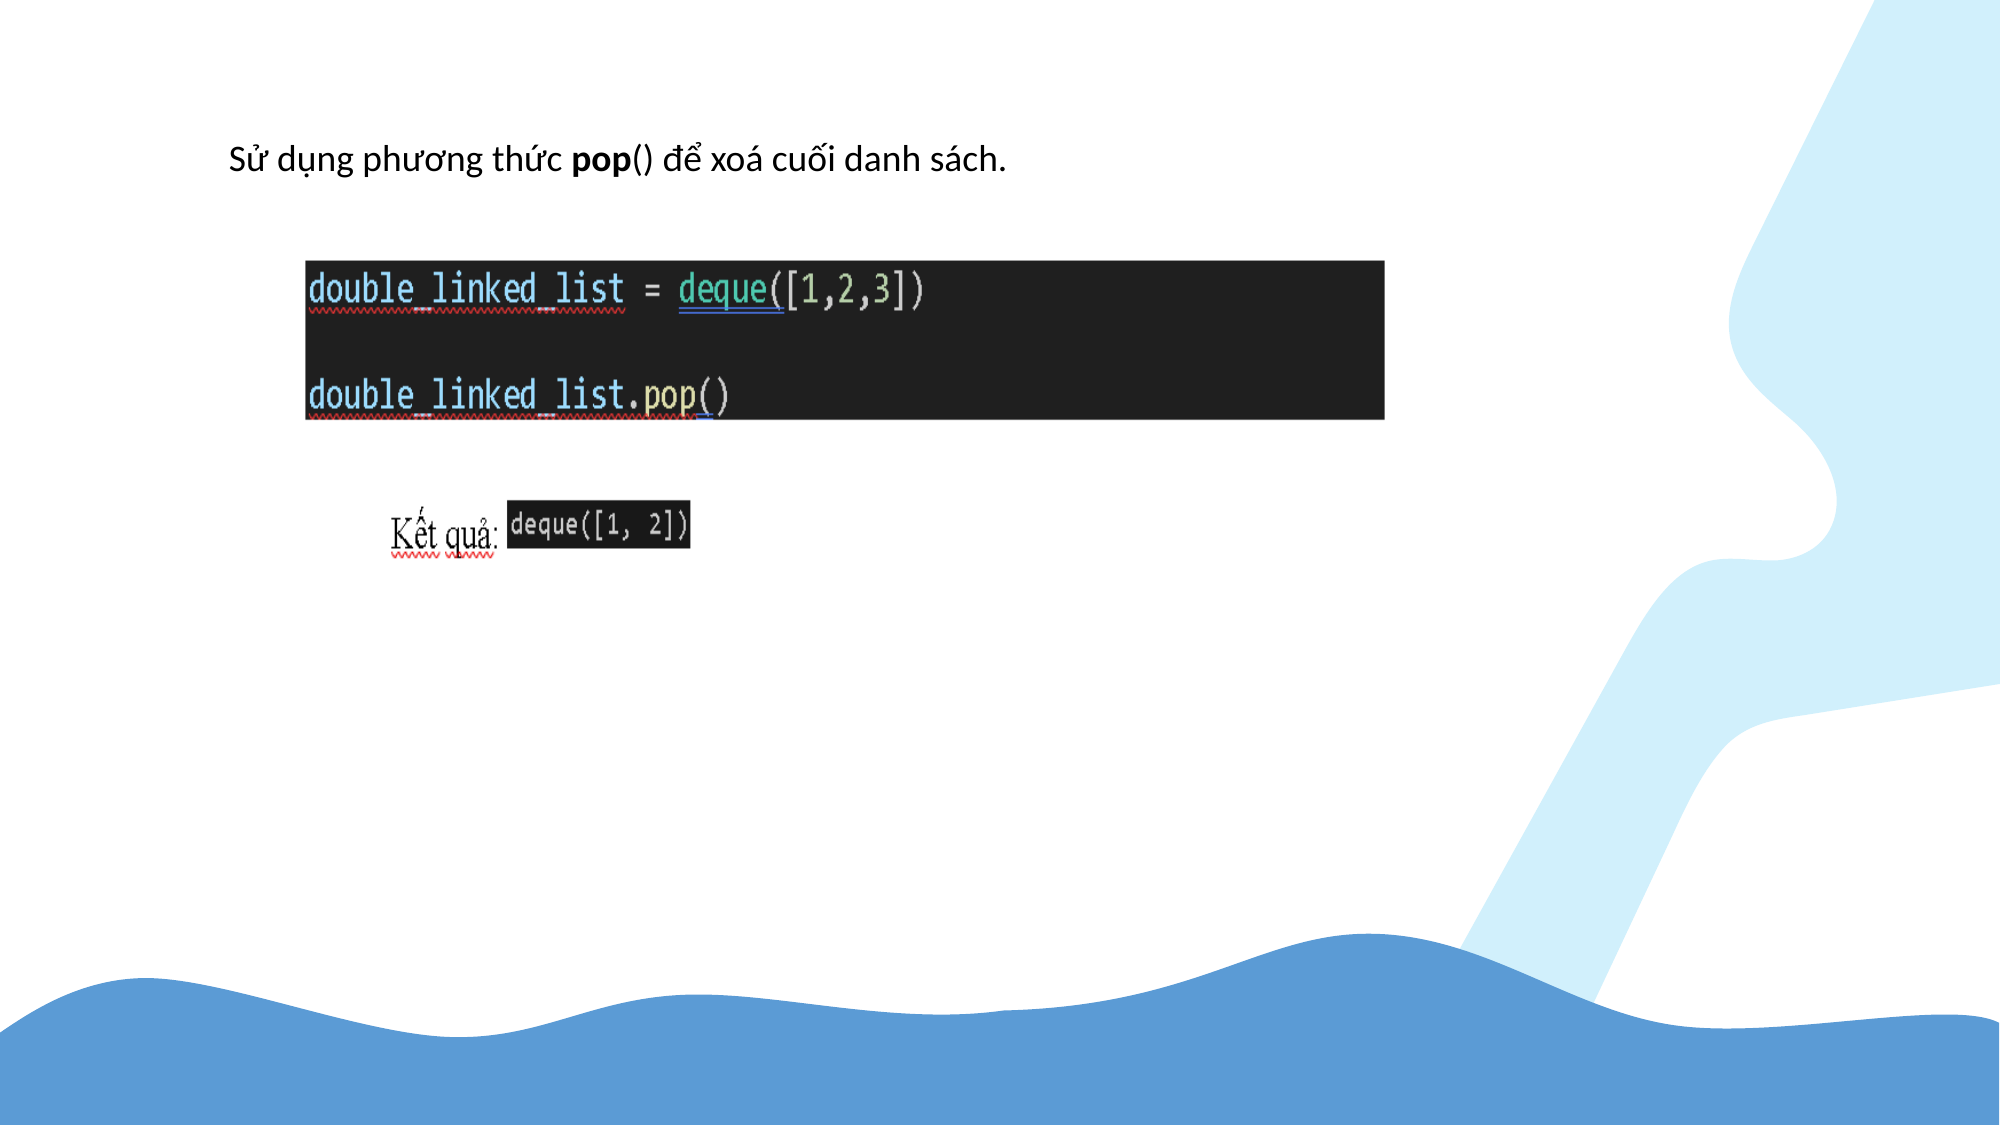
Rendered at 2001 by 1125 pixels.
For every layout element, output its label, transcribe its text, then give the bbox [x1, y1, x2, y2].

picture [286, 240, 1442, 597]
text_box [0, 932, 2000, 1125]
text_box Sử dụng phương thức pop() để xoá cuối danh sách. [214, 126, 1287, 187]
text_box [1460, 0, 2000, 1001]
